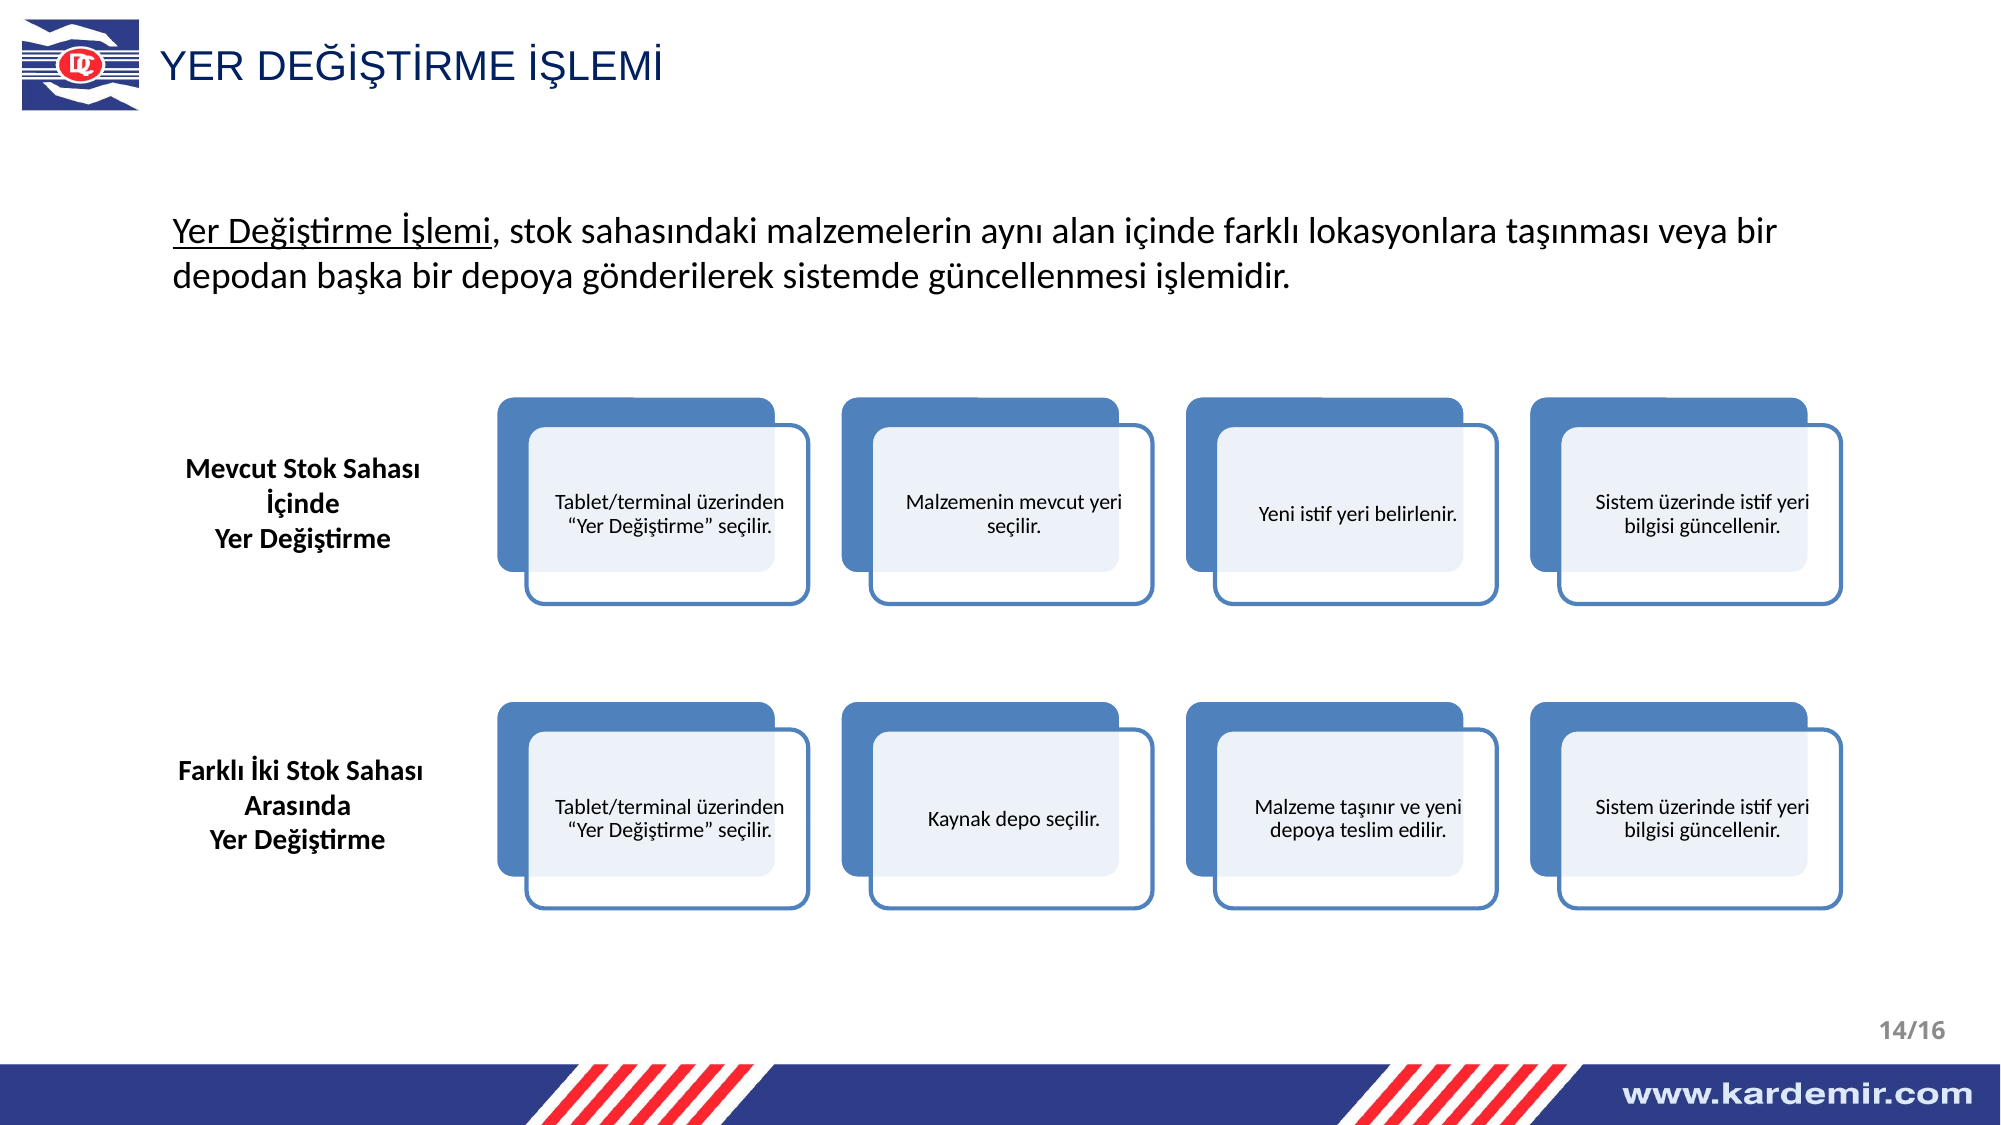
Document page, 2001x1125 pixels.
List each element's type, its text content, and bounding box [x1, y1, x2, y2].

picture [0, 0, 2001, 1125]
slide_number 14/16 [1846, 999, 1961, 1059]
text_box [494, 442, 1842, 1125]
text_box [494, 231, 1842, 442]
text_box Yer Değiştirme İşlemi, stok sahasındaki malzemelerin aynı alan içinde farklı lokasyonlara taşınması veya bir depodan başka bir depoya gönderilerek sistemde güncellenmesi işlemidir. [157, 199, 1895, 304]
text_box YER DEĞİŞTİRME İŞLEMİ [144, 0, 1952, 132]
text_box Mevcut Stok Sahası İçinde Yer Değiştirme [120, 442, 487, 562]
text_box Farklı İki Stok Sahası Arasında Yer Değiştirme [117, 743, 485, 864]
